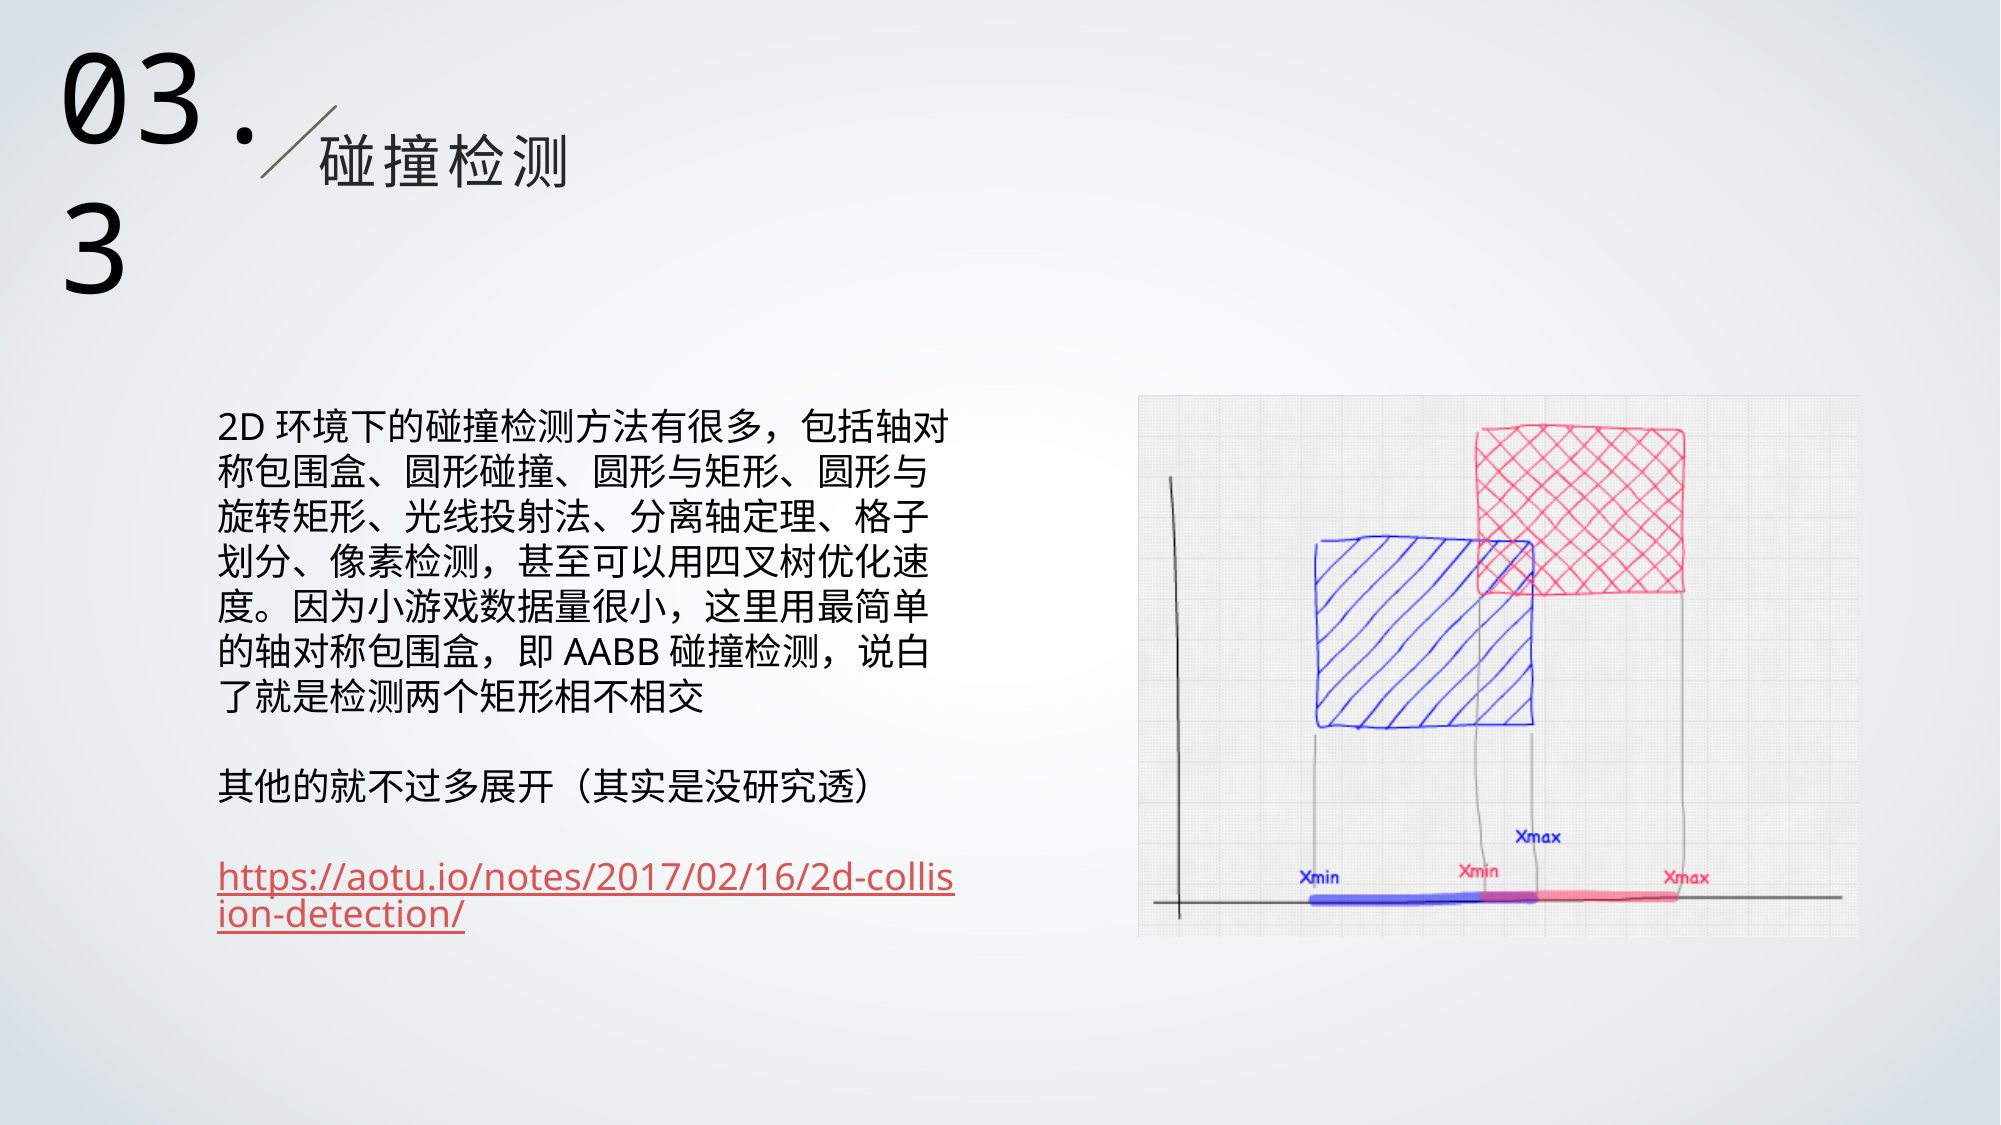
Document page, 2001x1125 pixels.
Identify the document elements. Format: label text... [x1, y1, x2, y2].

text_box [261, 106, 336, 178]
text_box 03.3 [42, 10, 322, 326]
text_box 2D环境下的碰撞检测方法有很多，包括轴对称包围盒、圆形碰撞、圆形与矩形、圆形与旋转矩形、光线投射法、分离轴定理、格子划分、像素检测，甚至可以用四叉树优化速度。因为小游戏数据量很小，这里用最简单的轴对称包围盒，即AABB碰撞检测，说白了就是检测两个矩形相不相交 其他的就不过多展开（其实是没研究透） https://aotu.io/notes/2017/02/16/2d-collision-detection/ [202, 395, 978, 912]
text_box 碰撞检测 [322, 117, 586, 203]
picture [0, 0, 2001, 1125]
